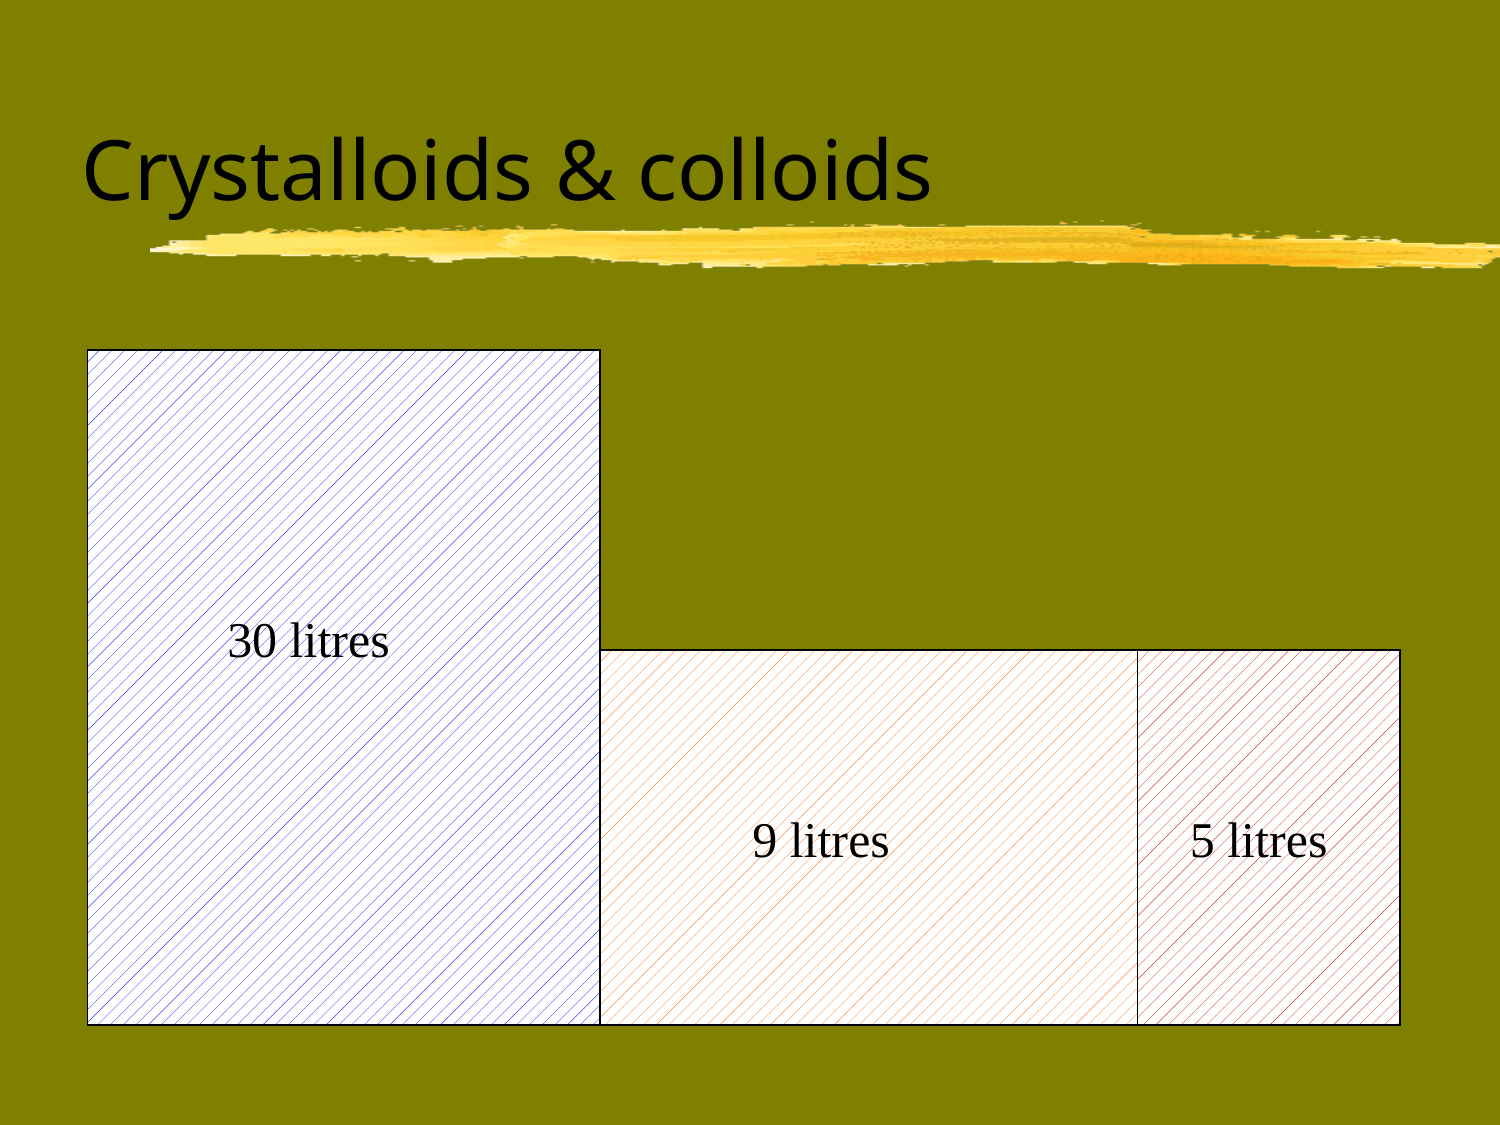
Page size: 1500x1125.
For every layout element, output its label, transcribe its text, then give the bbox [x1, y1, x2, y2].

title Crystalloids & colloids [66, 37, 1342, 225]
text_box 5 litres [1175, 799, 1350, 875]
picture [150, 215, 1500, 279]
text_box [87, 349, 600, 1025]
text_box [599, 649, 1137, 1025]
text_box 9 litres [737, 799, 1013, 875]
text_box 30 litres [212, 599, 463, 675]
text_box [1137, 649, 1400, 1025]
